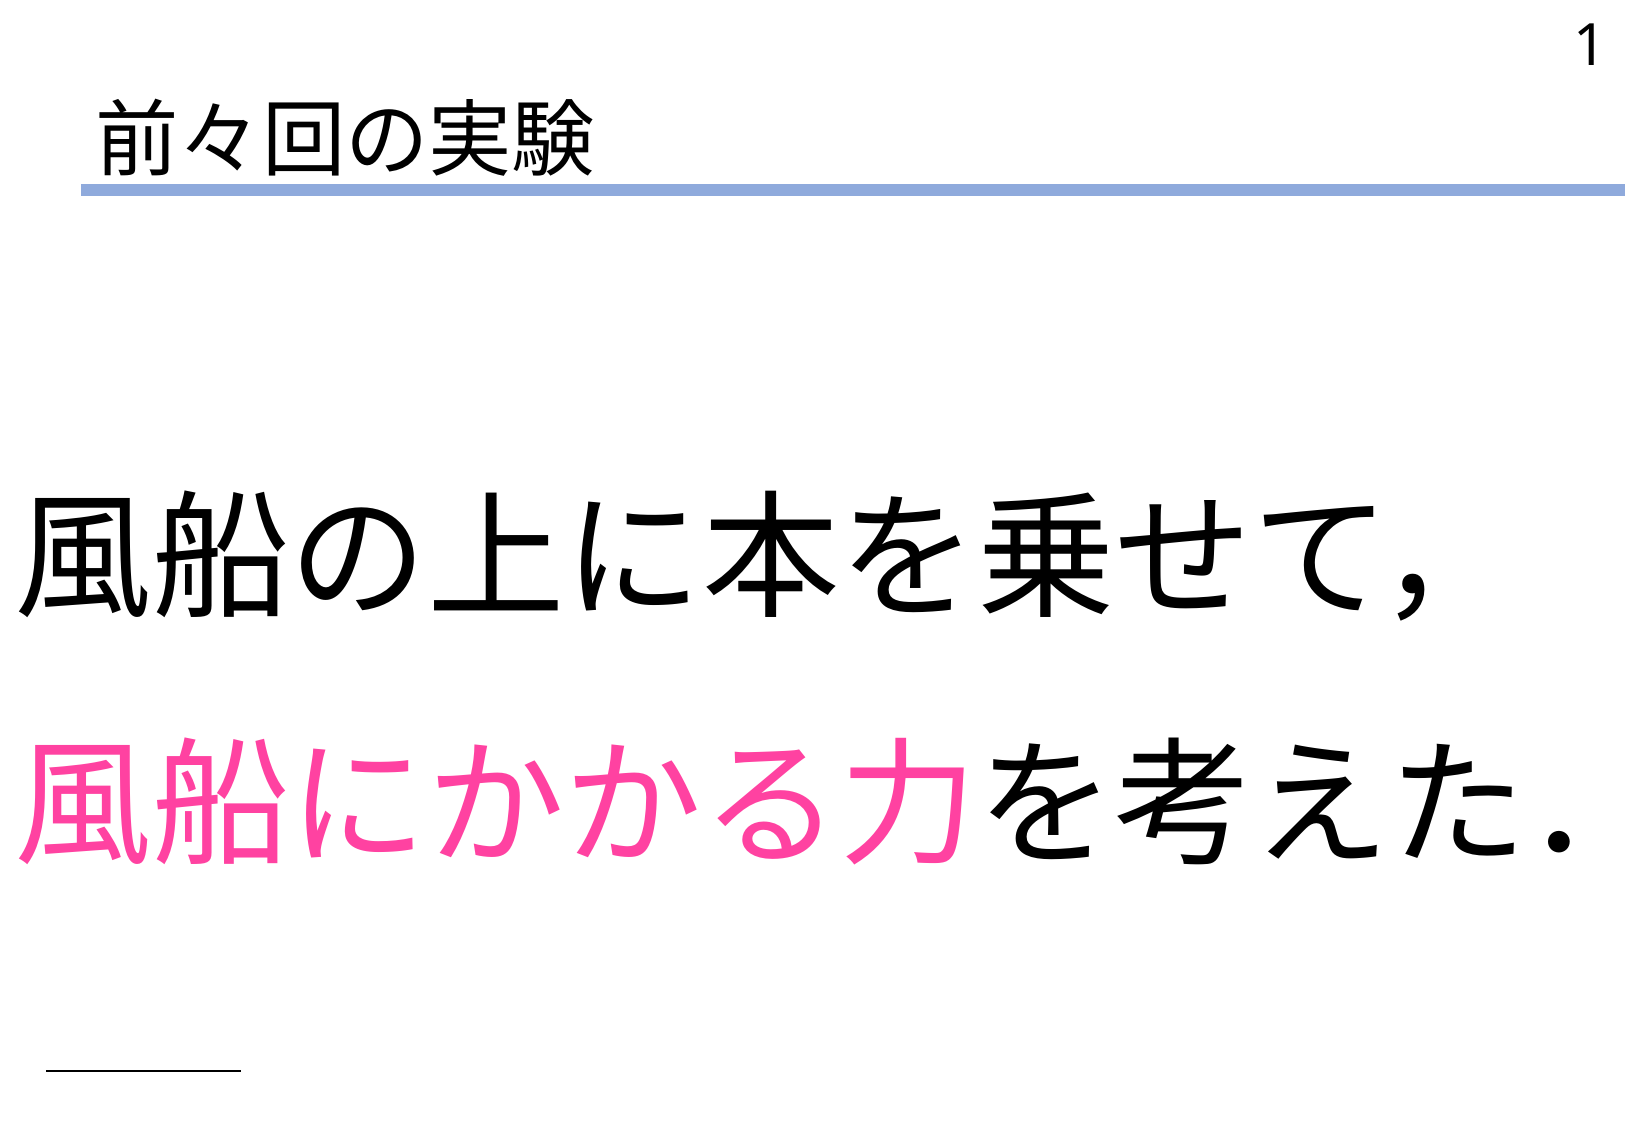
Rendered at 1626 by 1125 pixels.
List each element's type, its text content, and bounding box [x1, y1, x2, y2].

title 前々回の実験 [80, 60, 1625, 194]
list 風船の上に本を乗せて，風船にかかる力を考えた． [0, 196, 1625, 1072]
slide_number 1 [1450, 0, 1622, 60]
